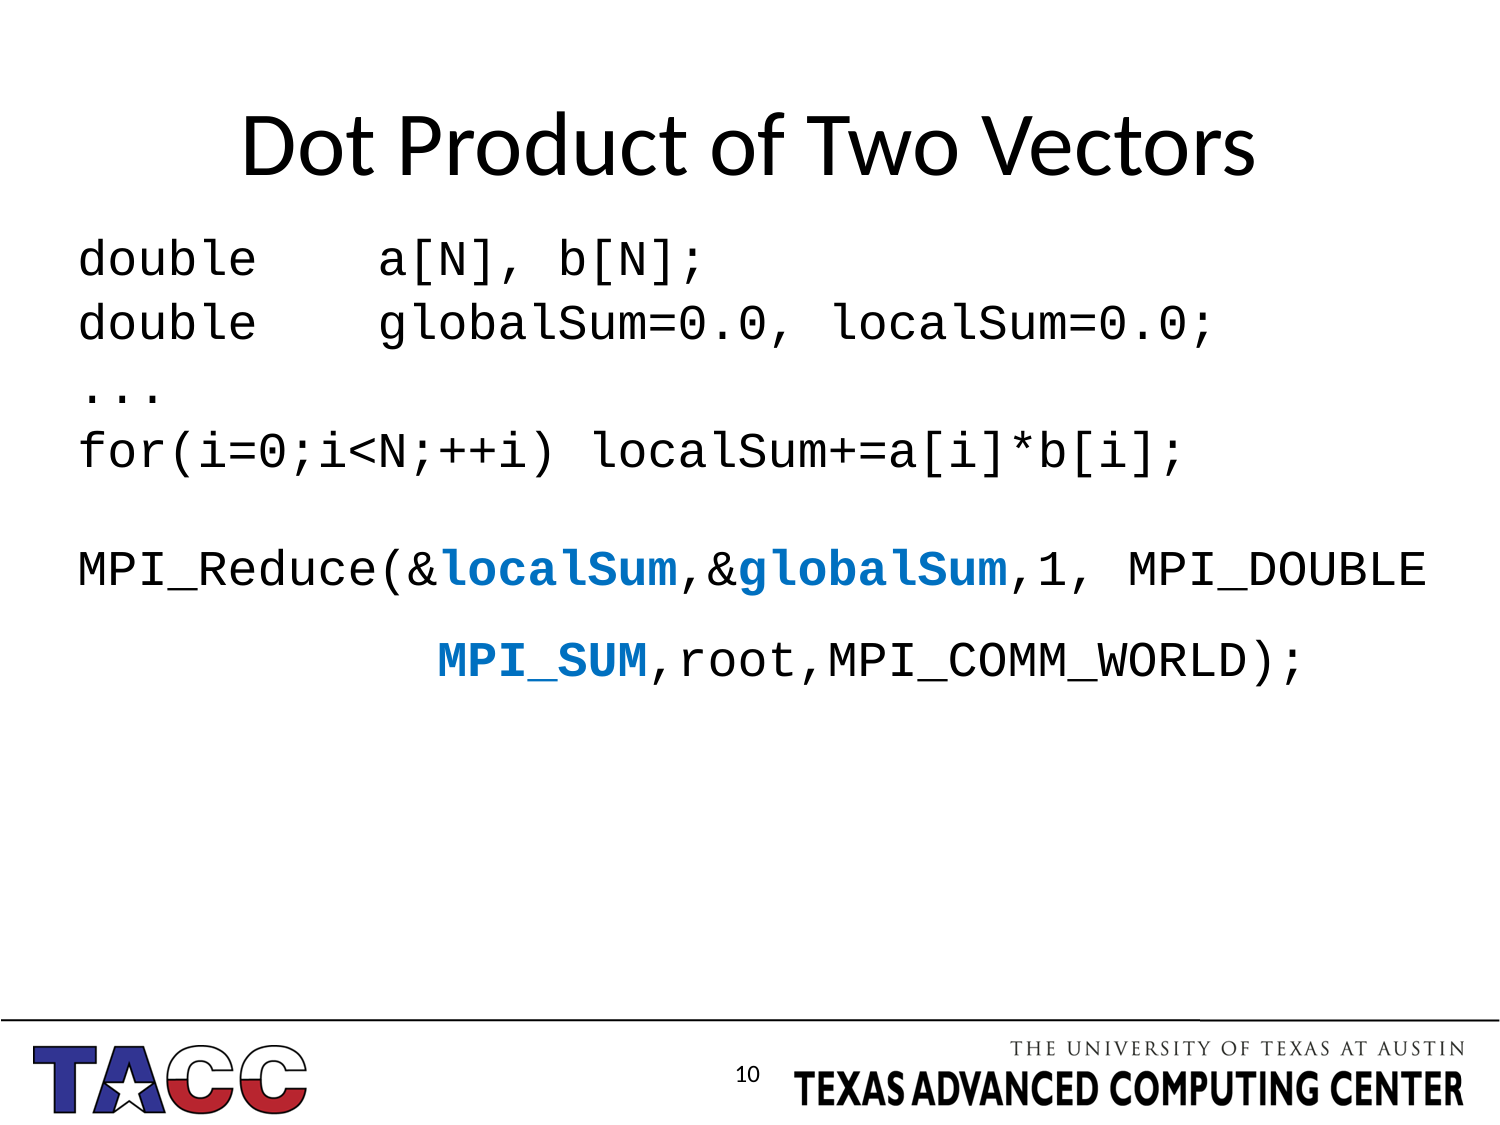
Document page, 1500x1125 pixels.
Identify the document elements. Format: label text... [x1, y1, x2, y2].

picture [0, 1018, 1500, 1125]
slide_number 10 [425, 1042, 775, 1103]
list double a[N], b[N]; double globalSum=0.0, localSum=0.0; ... for(i=0;i<N;++i) localSum+=a[i]*b[i]; MPI_Reduce(&localSum,&globalSum,1, MPI_DOUBLE MPI_SUM,root,MPI_COMM_WORLD); [62, 224, 1500, 975]
title Dot Product of Two Vectors [75, 45, 1425, 224]
